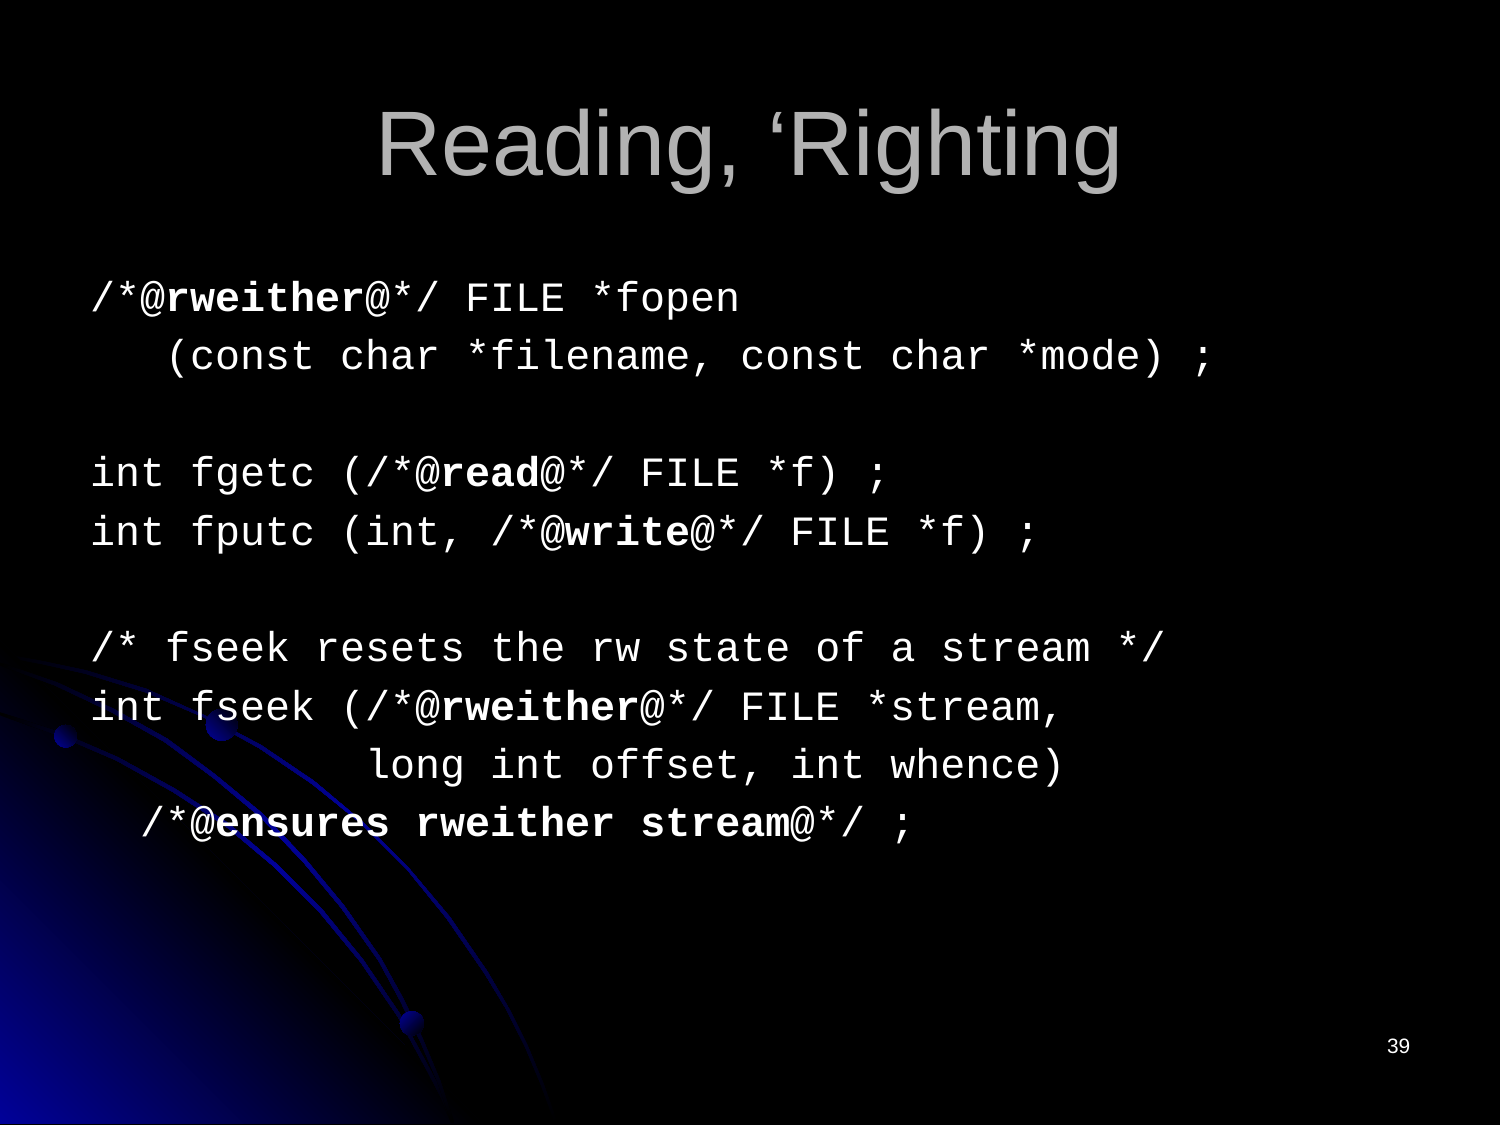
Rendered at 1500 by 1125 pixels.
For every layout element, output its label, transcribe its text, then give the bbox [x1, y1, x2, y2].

title Reading, ‘Righting [74, 45, 1426, 233]
slide_number 39 [1074, 1024, 1426, 1101]
list /*@rweither@*/ FILE *fopen (const char *filename, const char *mode) ; int fgetc (/*@read@*/ FILE *f) ; int fputc (int, /*@write@*/ FILE *f) ; /* fseek resets the rw state of a stream */ int fseek (/*@rweither@*/ FILE *stream, long int offset, int whence) /*@ensures rweither stream@*/ ; [74, 262, 1426, 1006]
